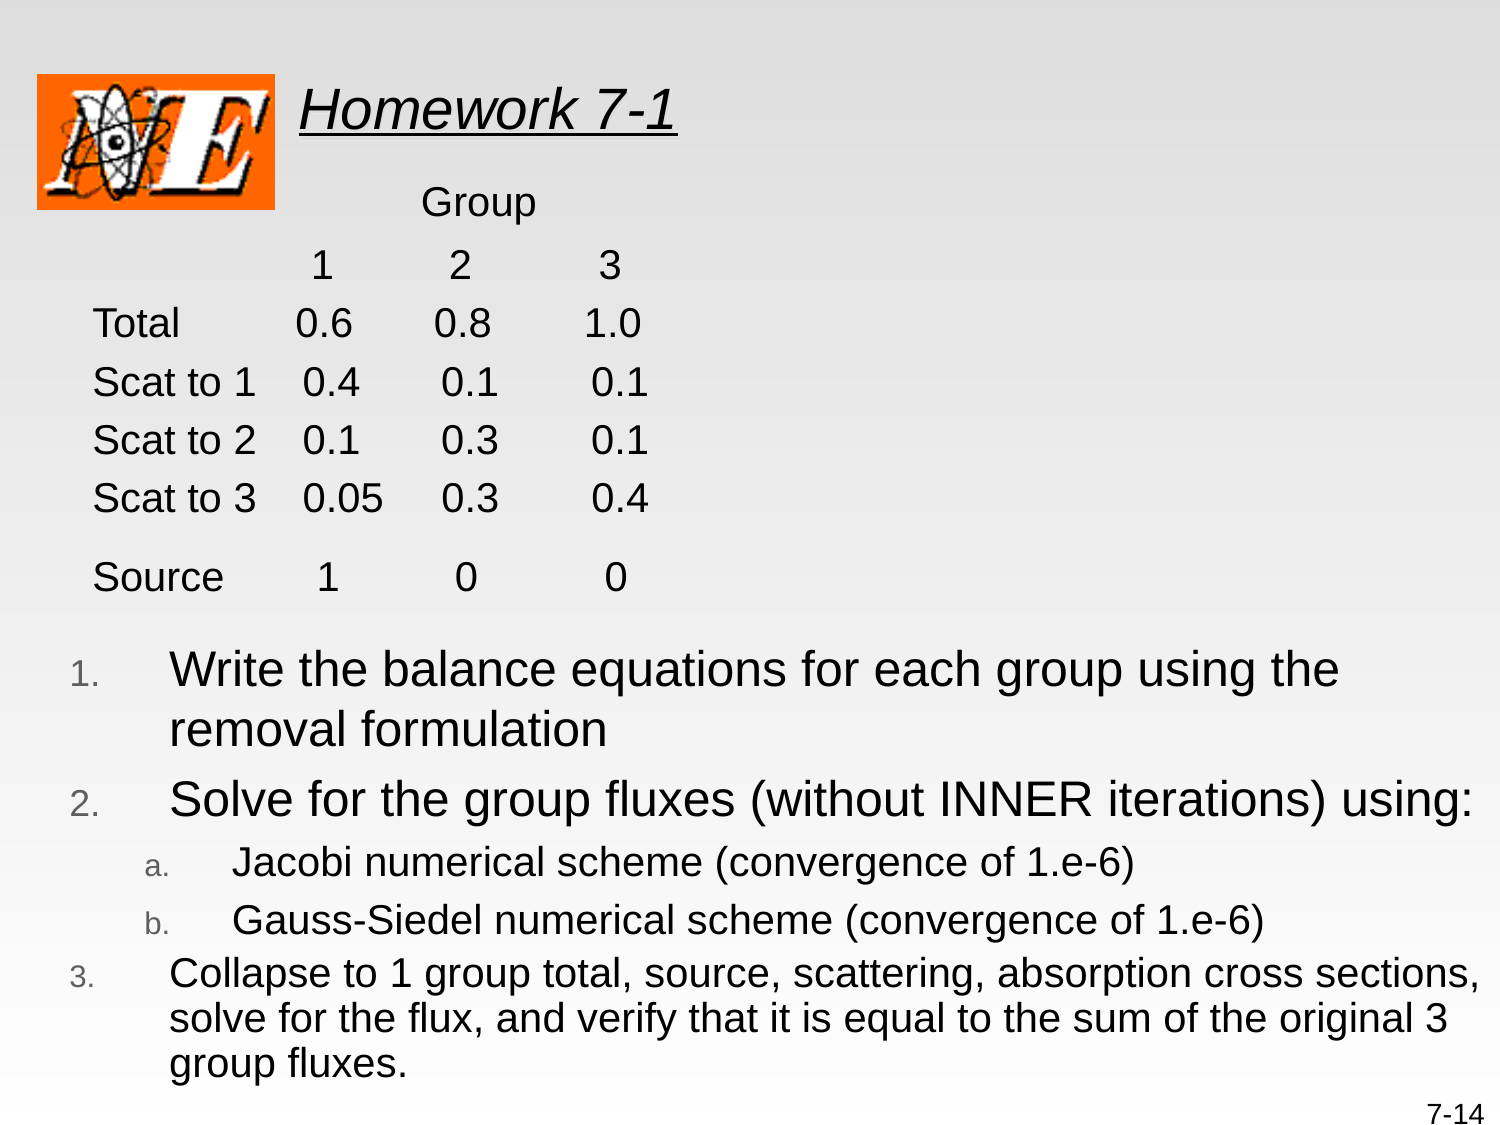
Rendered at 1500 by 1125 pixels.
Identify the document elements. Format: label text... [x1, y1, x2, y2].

picture [37, 74, 275, 210]
slide_number 7-14 [1187, 1087, 1500, 1125]
list Group 1 2 3 Total 0.6 0.8 1.0 Scat to 1 0.4 0.1 0.1 Scat to 2 0.1 0.3 0.1 Scat to 3 0.05 0.3 0.4 Source 1 0 0 Write the balance equations for each group using the removal formulation Solve for the group fluxes (without INNER iterations) using: Jacobi numerical scheme (convergence of 1.e-6) Gauss-Siedel numerical scheme (convergence of 1.e-6) Collapse to 1 group total, source, scattering, absorption cross sections, solve for the flux, and verify that it is equal to the sum of the original 3 group fluxes. [53, 141, 1500, 1057]
title Homework 7-1 [283, 39, 1459, 141]
